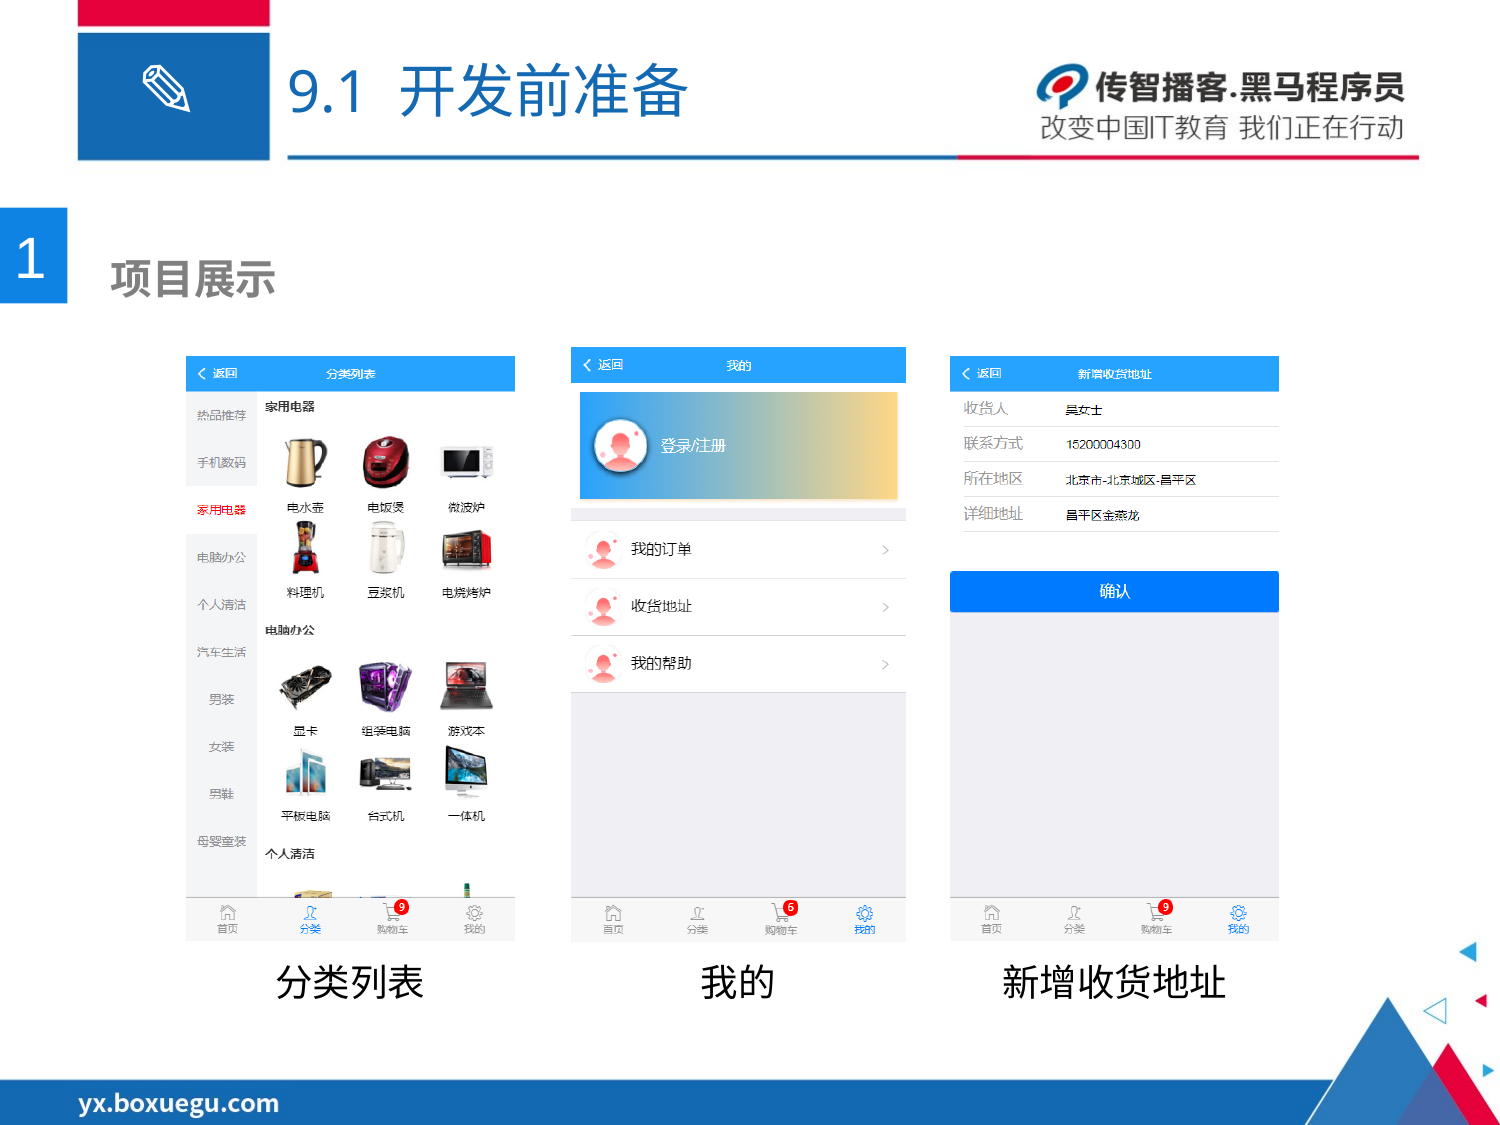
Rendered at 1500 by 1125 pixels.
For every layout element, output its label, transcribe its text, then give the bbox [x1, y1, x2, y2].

title 9.1 开发前准备 [271, 25, 1046, 153]
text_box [185, 346, 1279, 1013]
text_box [0, 207, 842, 311]
picture [0, 1, 1500, 1125]
